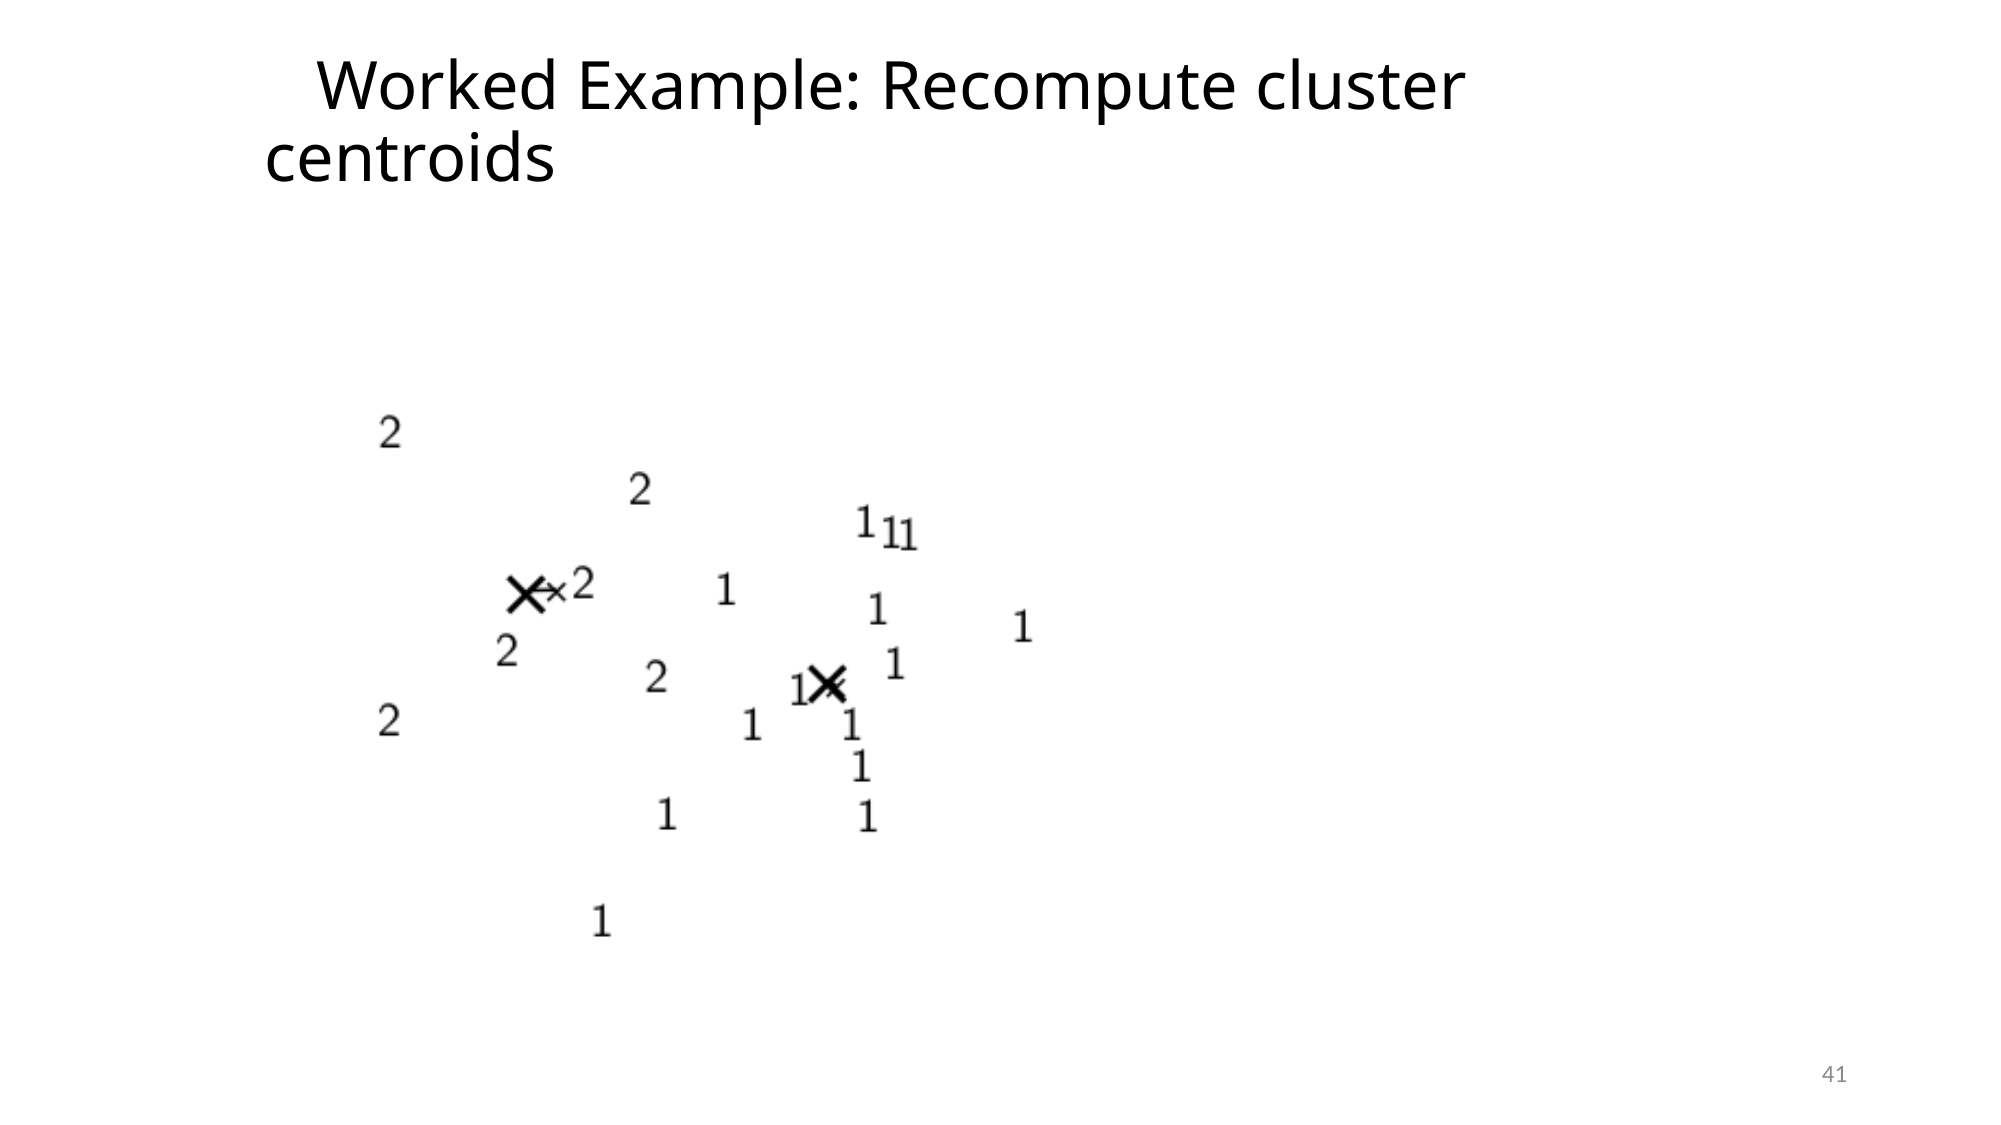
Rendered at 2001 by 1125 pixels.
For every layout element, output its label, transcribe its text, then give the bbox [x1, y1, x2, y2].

title Worked Example: Recompute cluster centroids [249, 16, 1675, 232]
slide_number 41 [1412, 1042, 1863, 1103]
picture [331, 398, 1050, 961]
